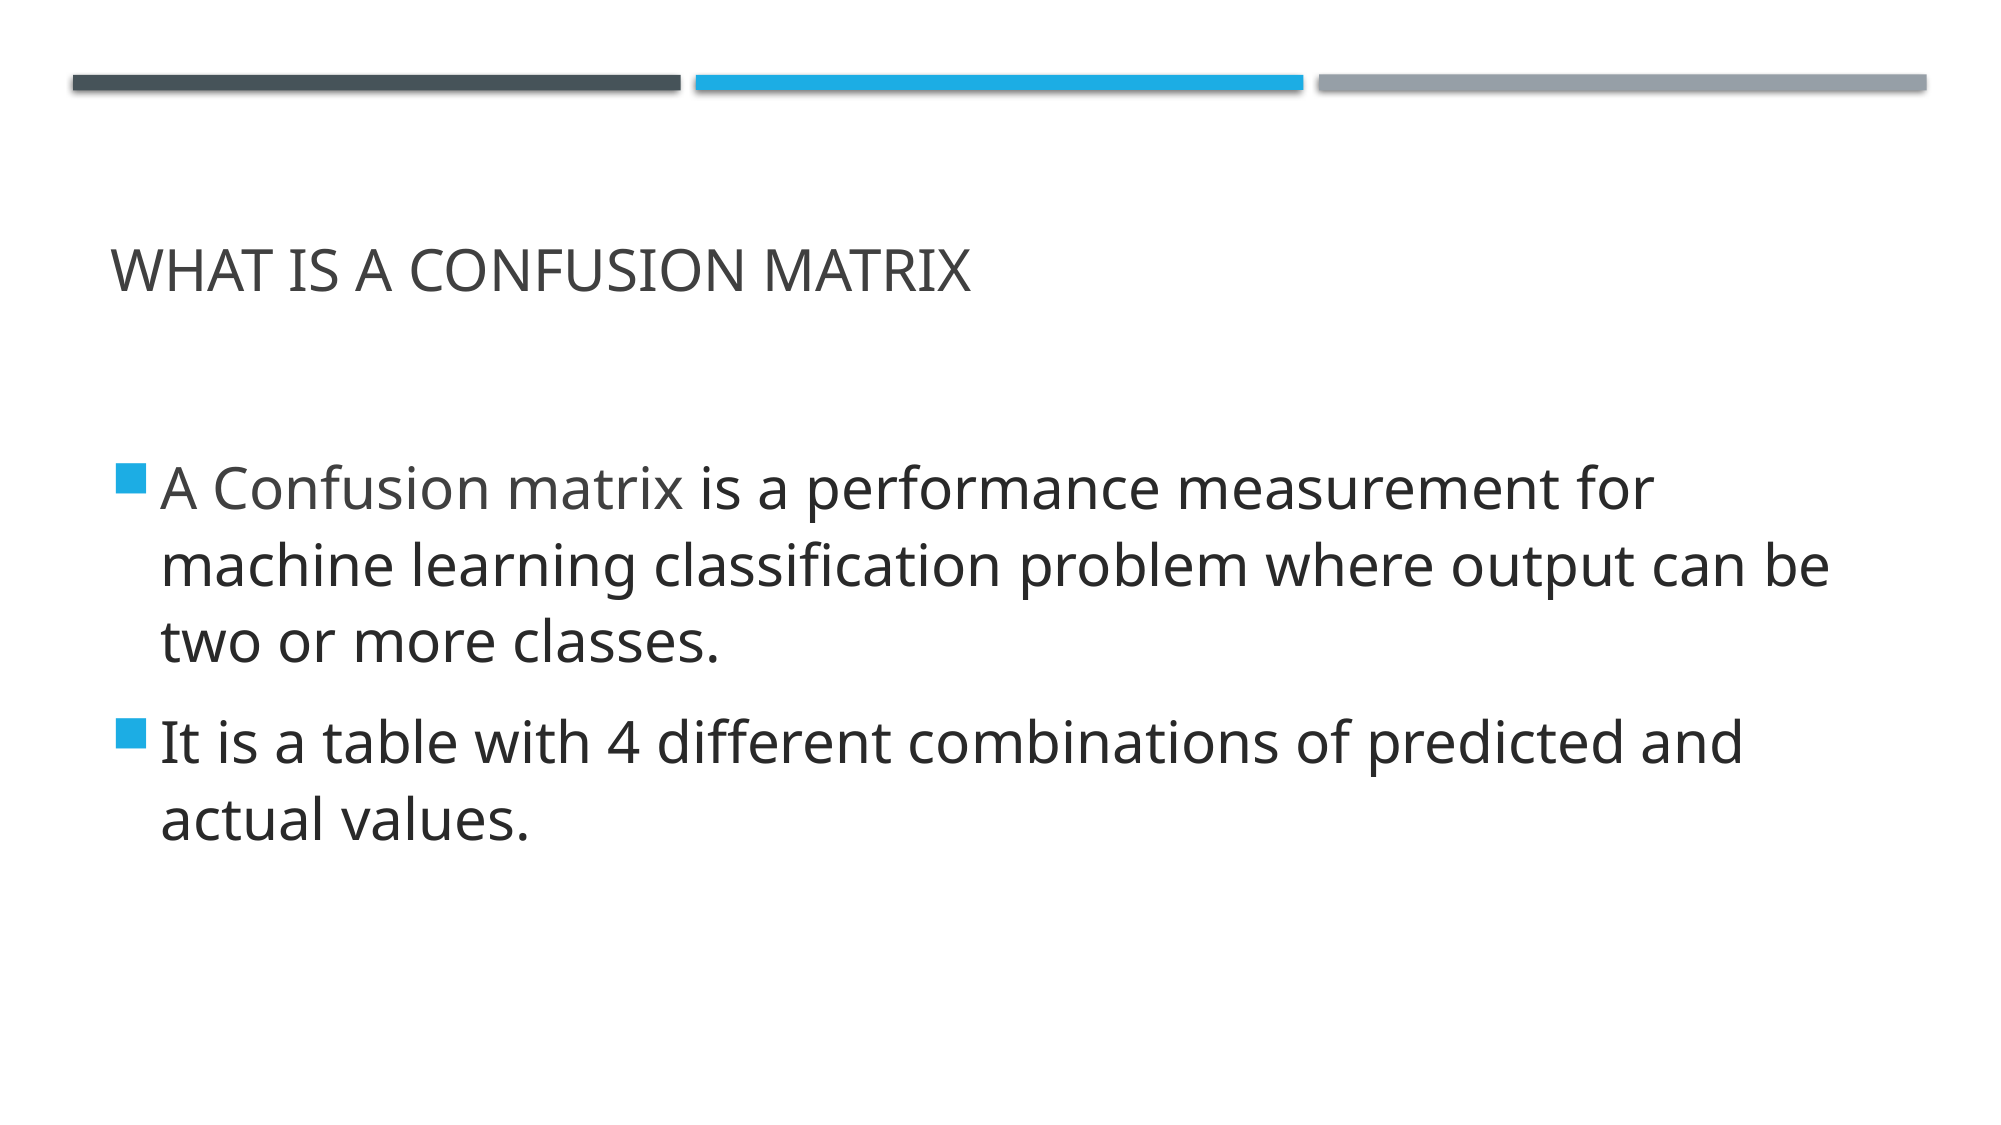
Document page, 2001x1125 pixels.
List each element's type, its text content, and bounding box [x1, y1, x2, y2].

title What is a confusion matrix [95, 115, 1905, 311]
list A Confusion matrix is a performance measurement for machine learning classification problem where output can be two or more classes. It is a table with 4 different combinations of predicted and actual values. [95, 350, 1905, 947]
